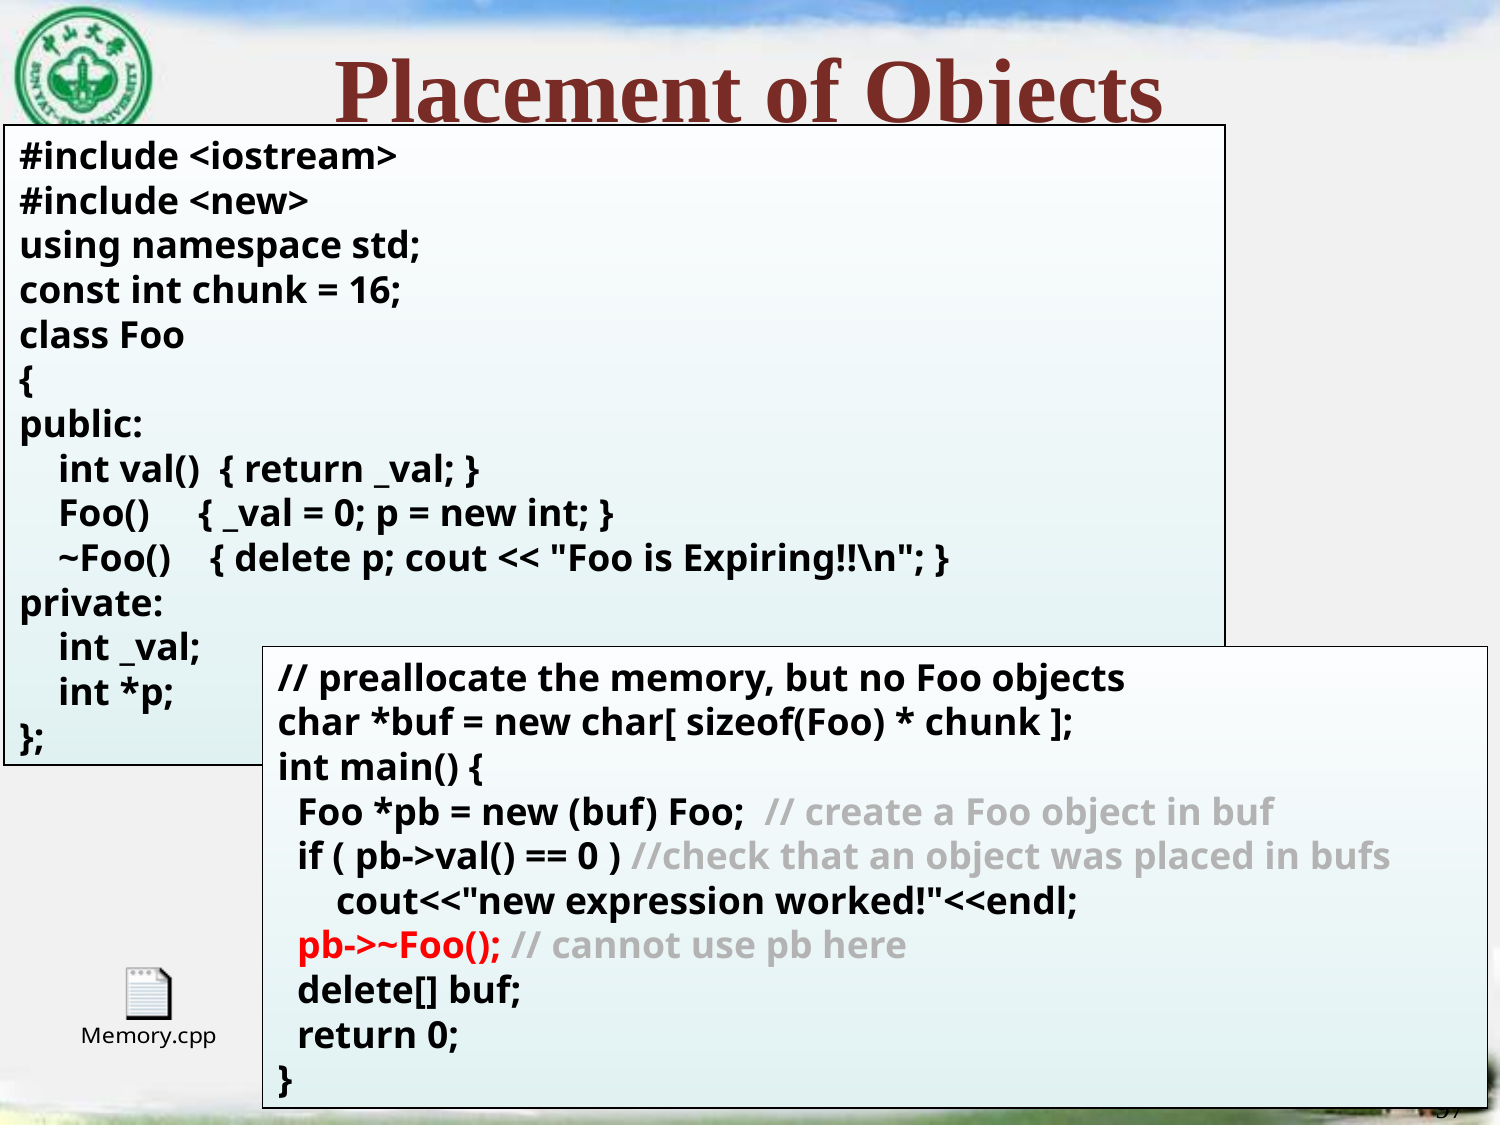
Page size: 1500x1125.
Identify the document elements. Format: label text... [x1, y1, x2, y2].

text_box // preallocate the memory, but no Foo objects char *buf = new char[ sizeof(Foo) * chunk ]; int main() { Foo *pb = new (buf) Foo; // create a Foo object in buf if ( pb->val() == 0 ) //check that an object was placed in bufs cout<<"new expression worked!"<<endl; pb->~Foo(); // cannot use pb here delete[] buf; return 0; } [262, 646, 1488, 1108]
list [58, 961, 238, 1061]
slide_number 97 [1104, 1108, 1481, 1125]
text_box #include <iostream> #include <new> using namespace std; const int chunk = 16; class Foo { public: int val() { return _val; } Foo() { _val = 0; p = new int; } ~Foo() { delete p; cout << "Foo is Expiring!!\n"; } private: int _val; int *p; }; [4, 124, 1225, 765]
title Placement of Objects [75, 4, 1425, 167]
picture [0, 0, 1500, 1125]
